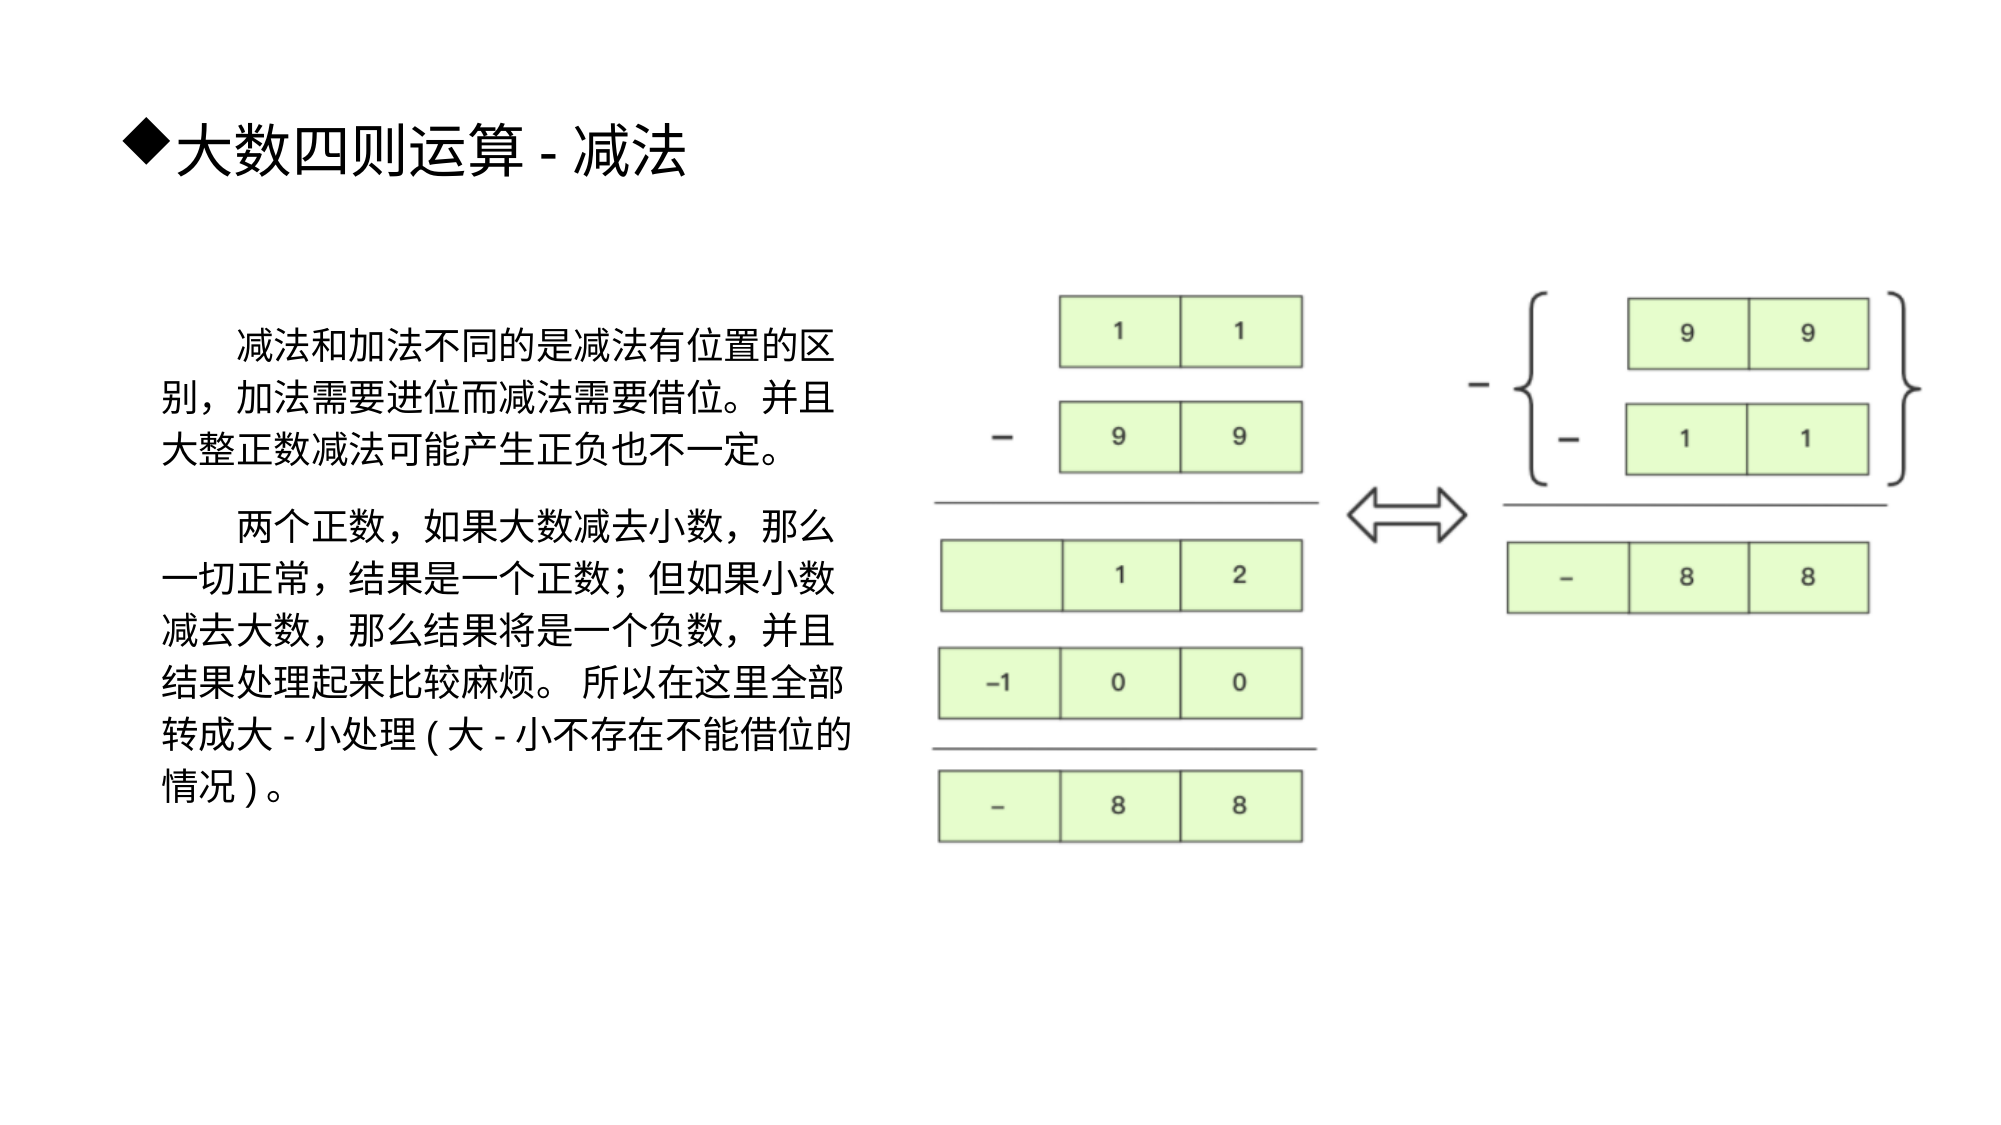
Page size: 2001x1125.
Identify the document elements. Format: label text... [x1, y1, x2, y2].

text_box 减法和加法不同的是减法有位置的区别，加法需要进位而减法需要借位。并且大整正数减法可能产生正负也不一定。 两个正数，如果大数减去小数，那么一切正常，结果是一个正数；但如果小数减去大数，那么结果将是一个负数，并且结果处理起来比较麻烦。 所以在这里全部转成大-小处理(大-小不存在不能借位的情况)。 [102, 307, 870, 816]
picture [870, 251, 1943, 874]
text_box 大数四则运算-减法 [102, 106, 896, 192]
